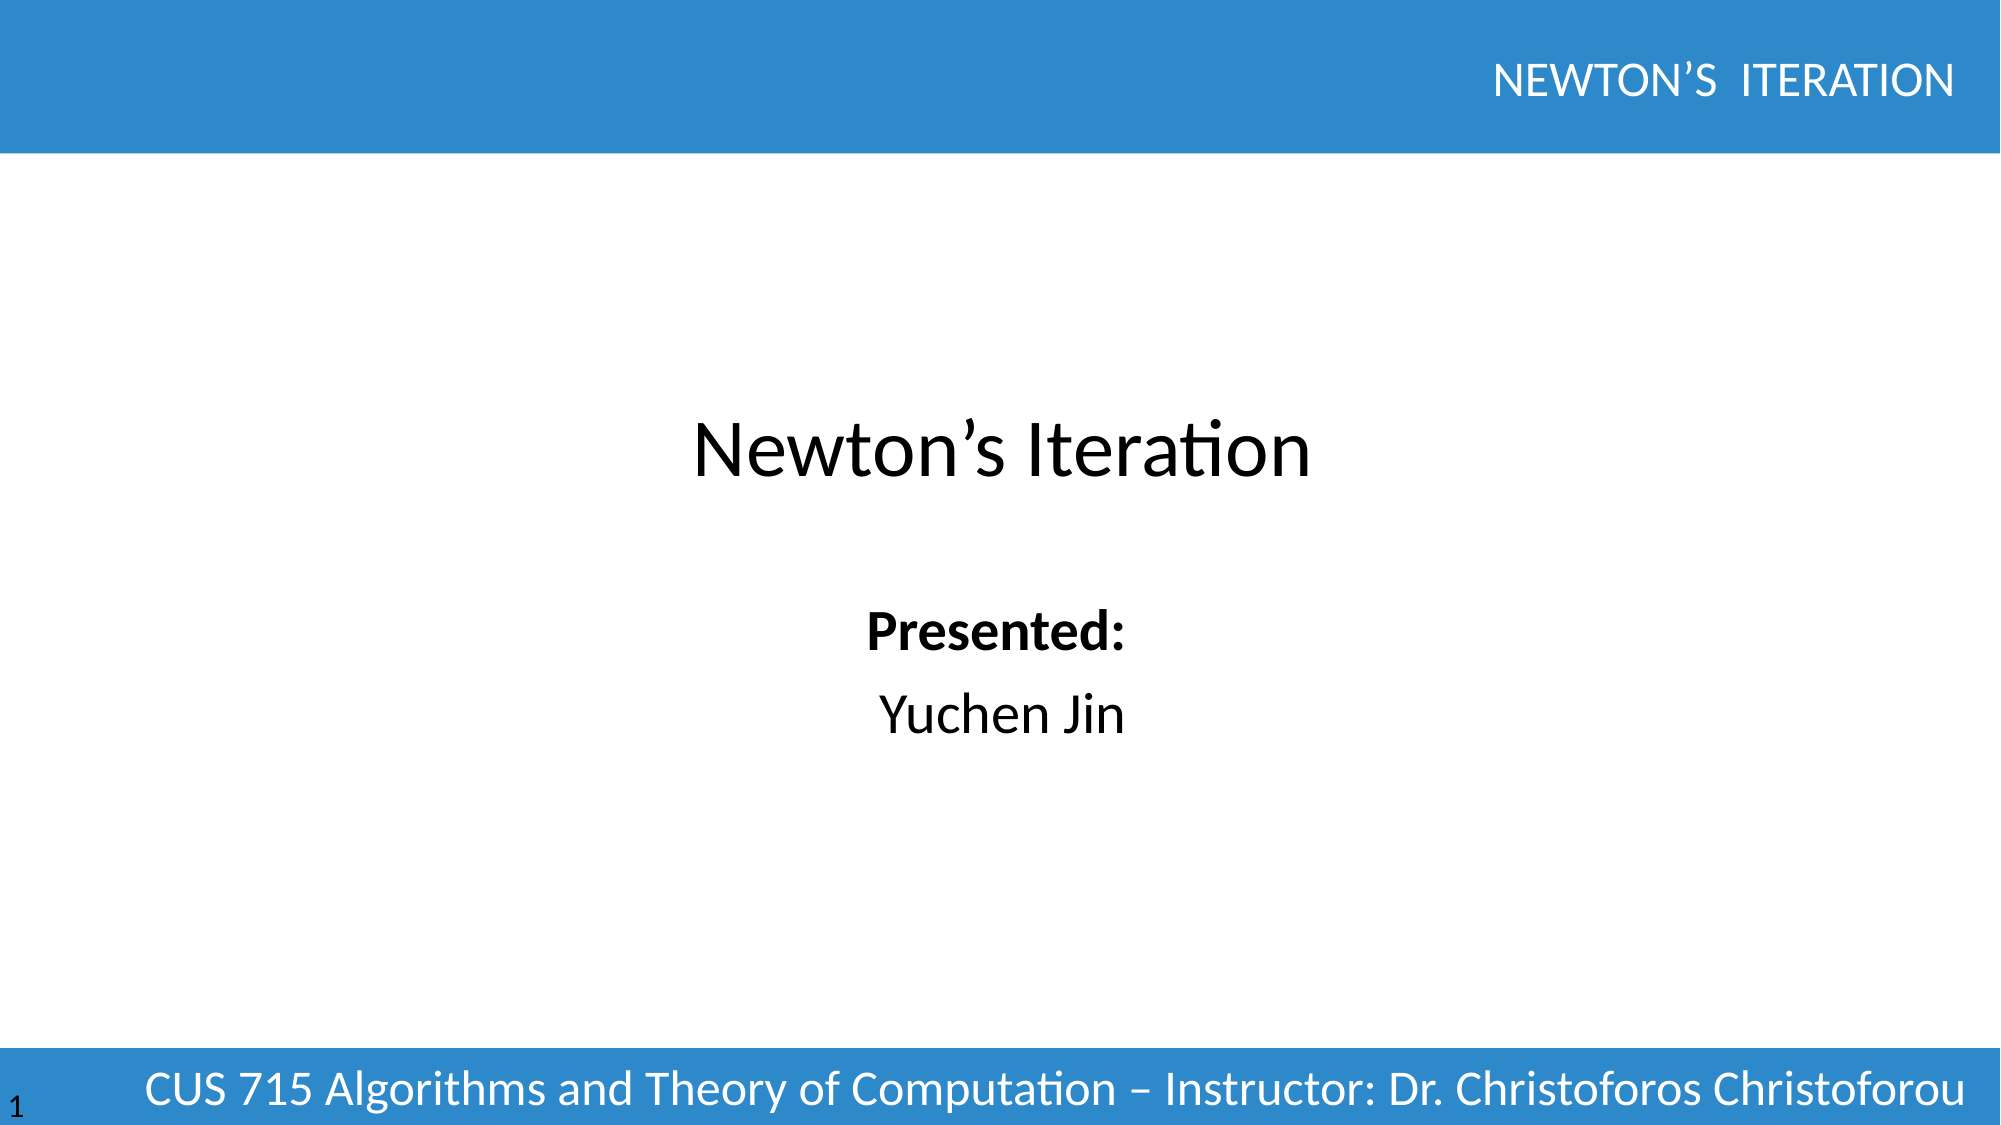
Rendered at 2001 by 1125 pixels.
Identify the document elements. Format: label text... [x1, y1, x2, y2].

title Newton’s Iteration [70, 390, 1936, 501]
text_box Presented: Yuchen Jin [472, 584, 1534, 753]
slide_number 1 [0, 1077, 35, 1125]
